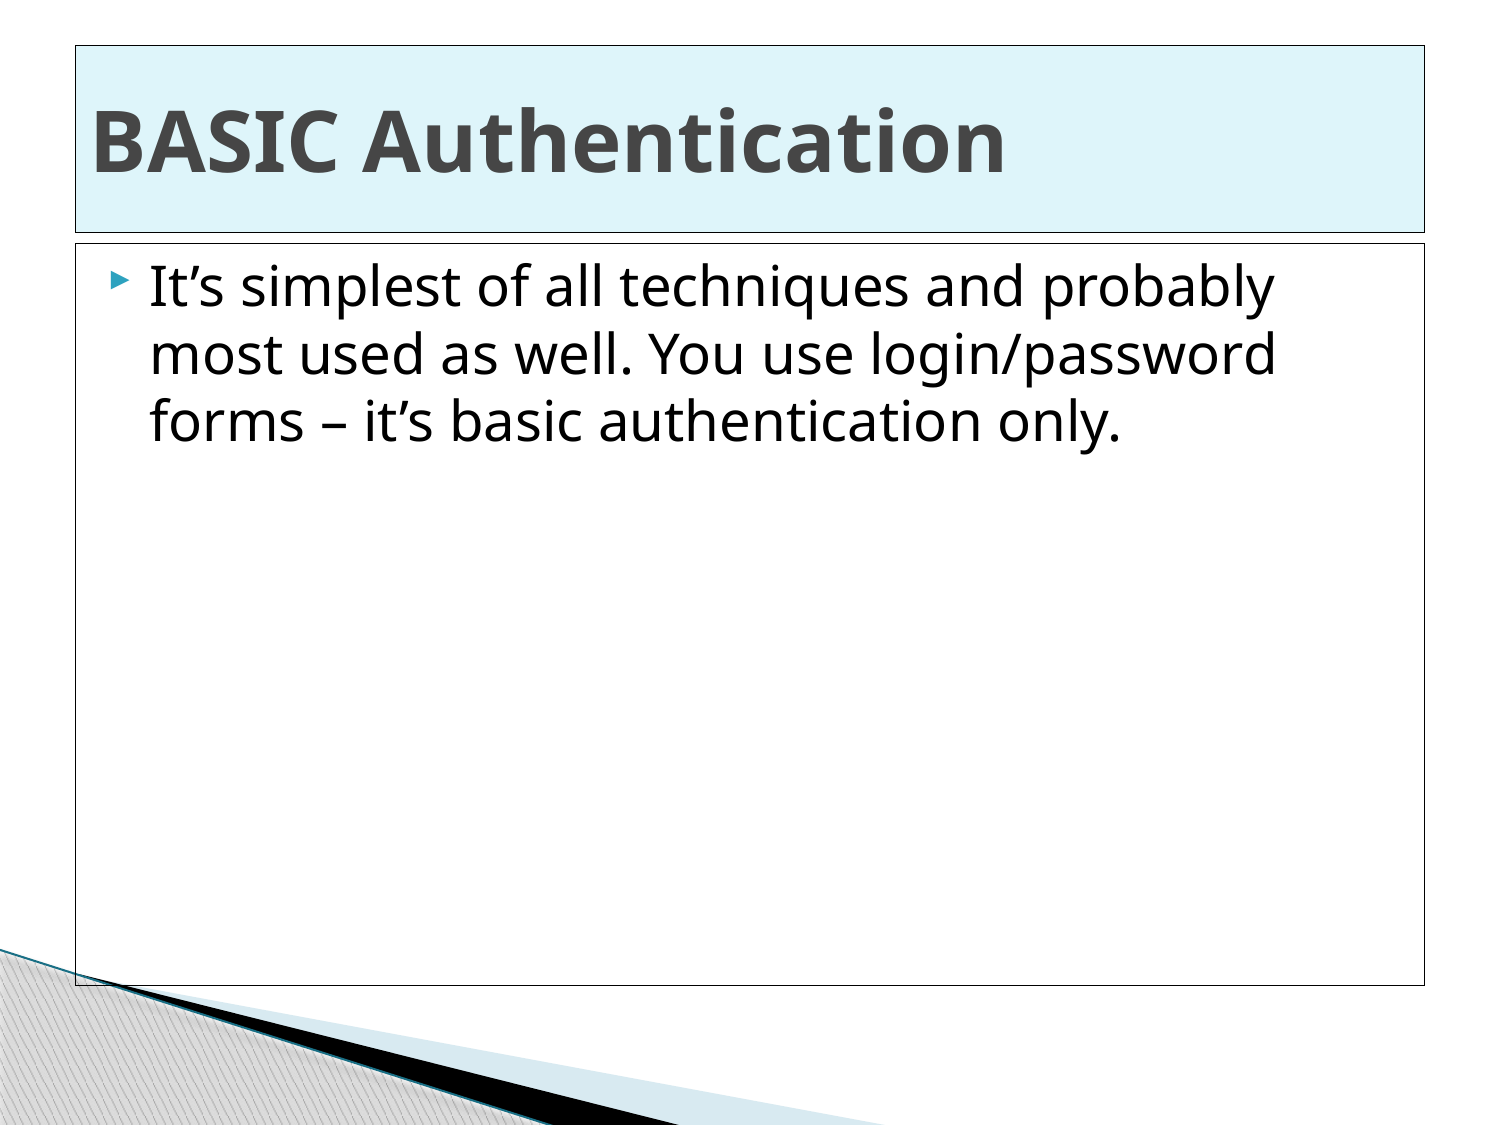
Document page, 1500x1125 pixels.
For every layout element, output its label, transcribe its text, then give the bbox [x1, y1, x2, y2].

title BASIC Authentication [75, 45, 1425, 233]
list It’s simplest of all techniques and probably most used as well. You use login/password forms – it’s basic authentication only. [75, 243, 1425, 986]
